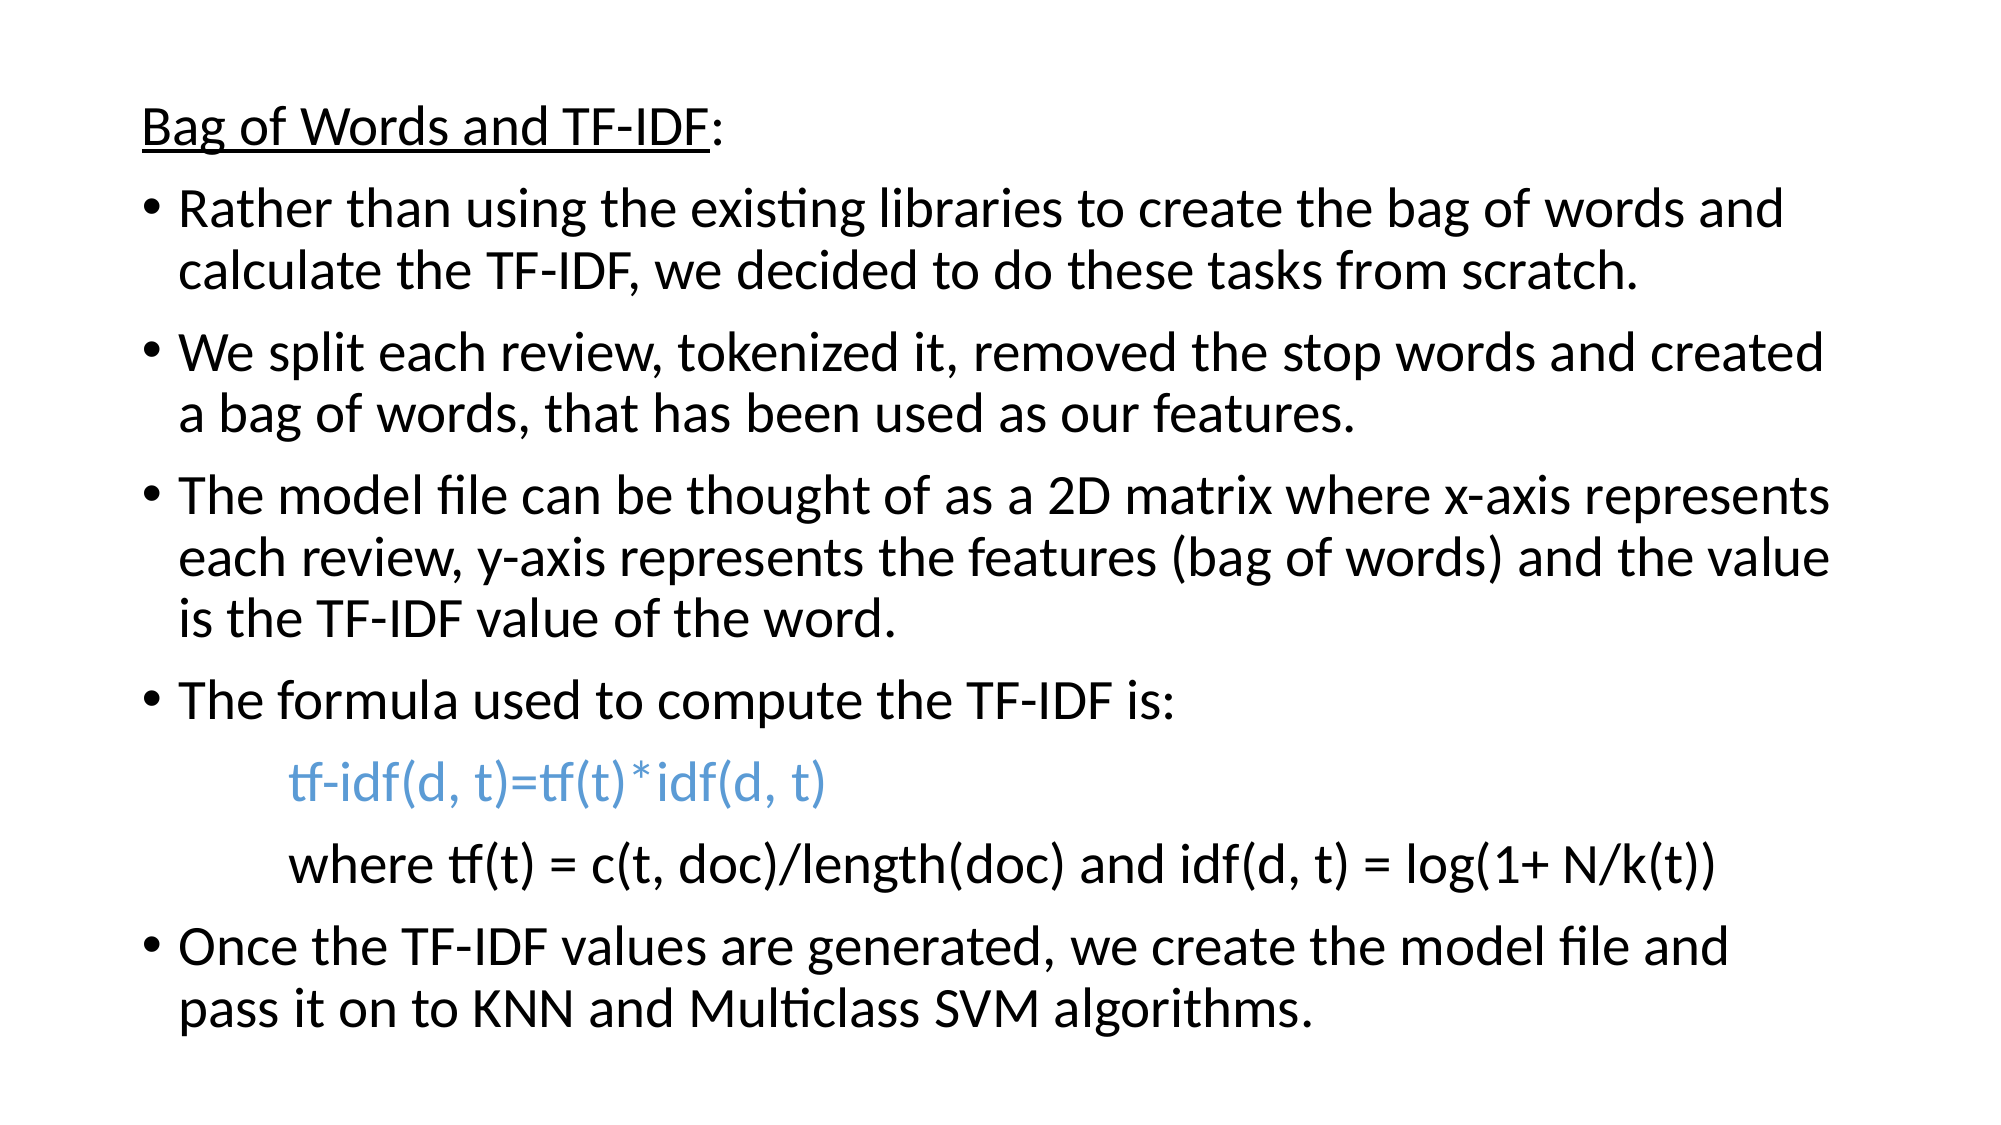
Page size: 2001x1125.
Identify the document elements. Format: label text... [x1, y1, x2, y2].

list Bag of Words and TF-IDF: Rather than using the existing libraries to create the bag of words and calculate the TF-IDF, we decided to do these tasks from scratch. We split each review, tokenized it, removed the stop words and created a bag of words, that has been used as our features. The model file can be thought of as a 2D matrix where x-axis represents each review, y-axis represents the features (bag of words) and the value is the TF-IDF value of the word. The formula used to compute the TF-IDF is: tf-idf(d, t)=tf(t)*idf(d, t) where tf(t) = c(t, doc)/length(doc) and idf(d, t) = log(1+ N/k(t)) Once the TF-IDF values are generated, we create the model file and pass it on to KNN and Multiclass SVM algorithms. [126, 88, 1852, 1057]
